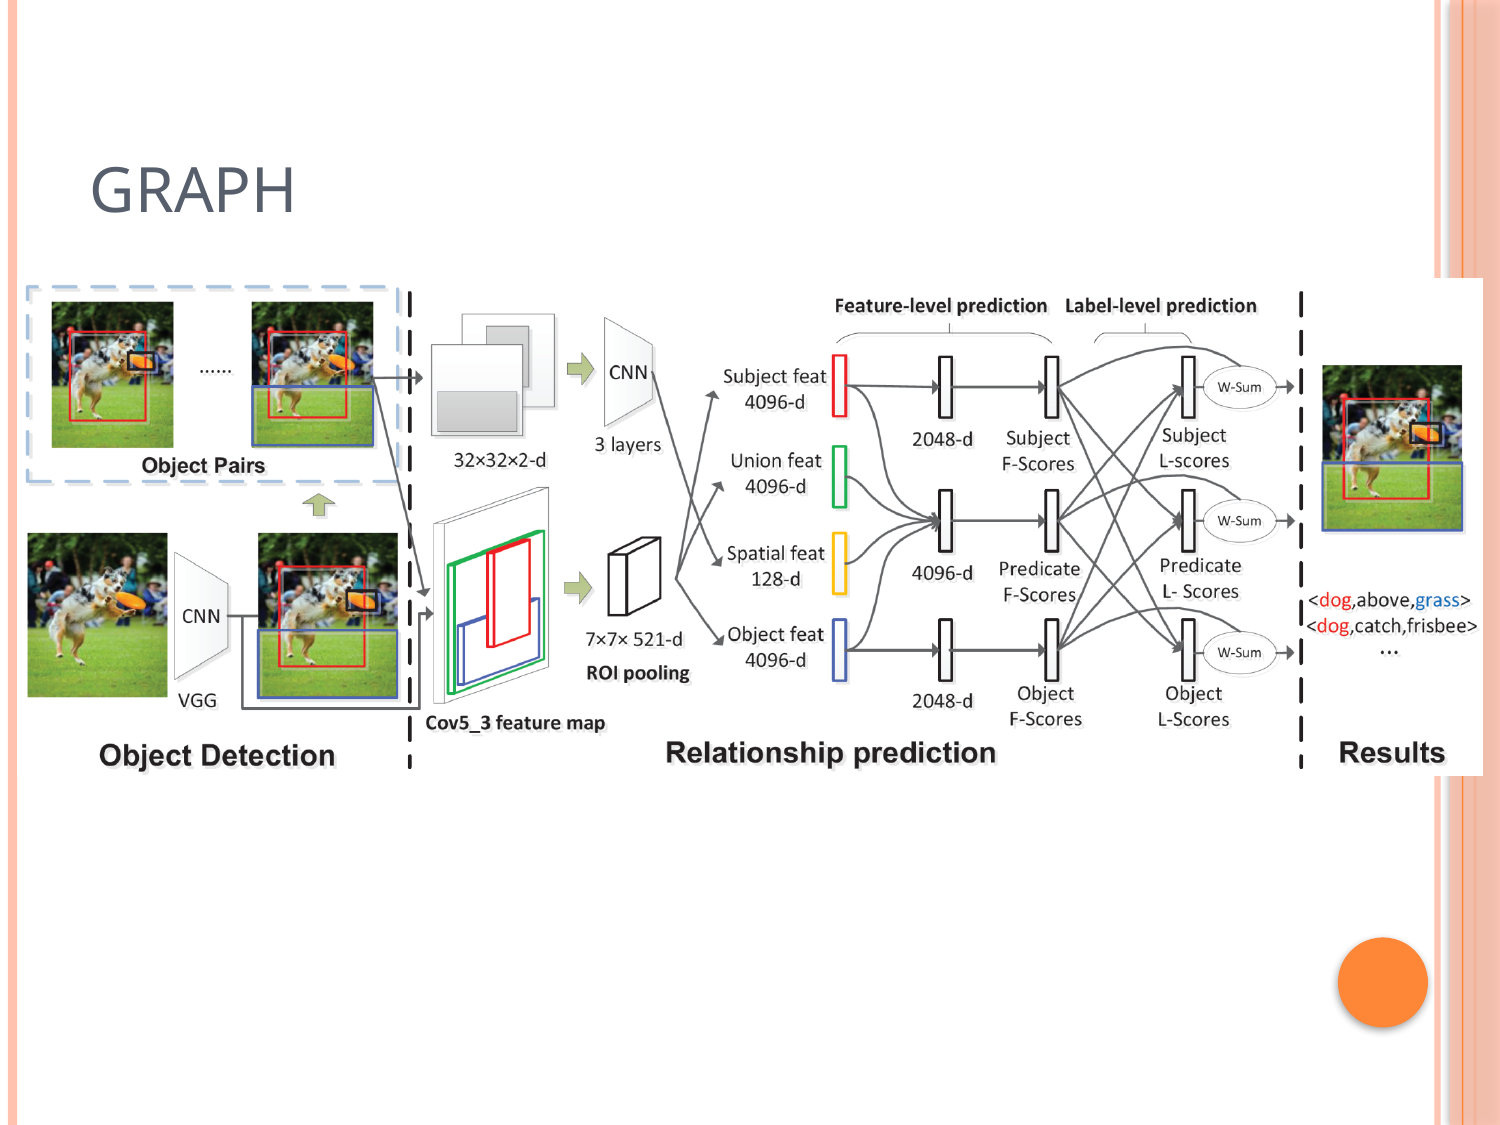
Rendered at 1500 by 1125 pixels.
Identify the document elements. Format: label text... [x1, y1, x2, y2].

picture [17, 278, 1483, 776]
title Graph [75, 45, 1300, 233]
